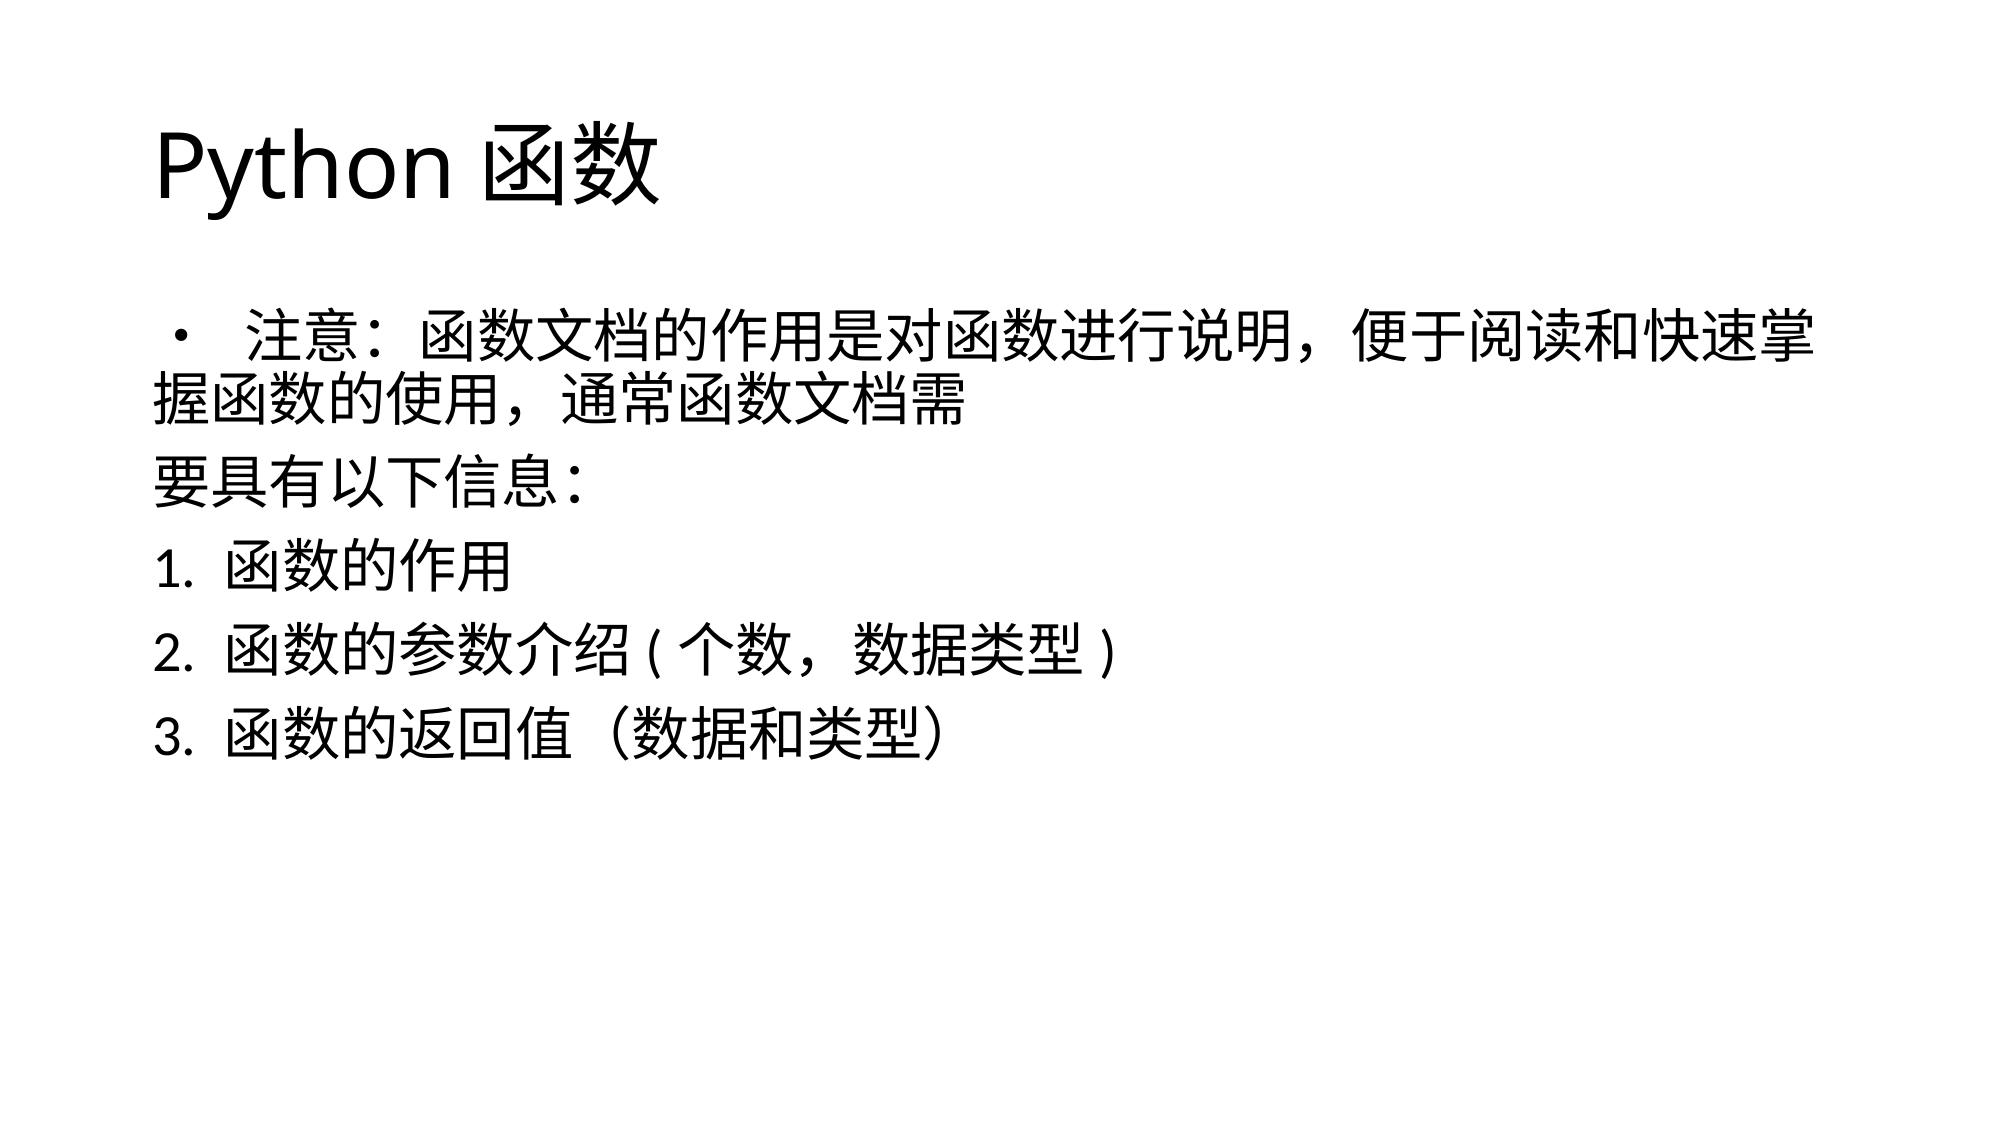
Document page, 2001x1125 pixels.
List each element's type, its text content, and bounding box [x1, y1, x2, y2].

list • 注意：函数文档的作用是对函数进行说明，便于阅读和快速掌握函数的使用，通常函数文档需 要具有以下信息： 1. 函数的作用 2. 函数的参数介绍(个数，数据类型) 3. 函数的返回值（数据和类型） [137, 299, 1863, 1014]
title Python函数 [137, 59, 1863, 278]
